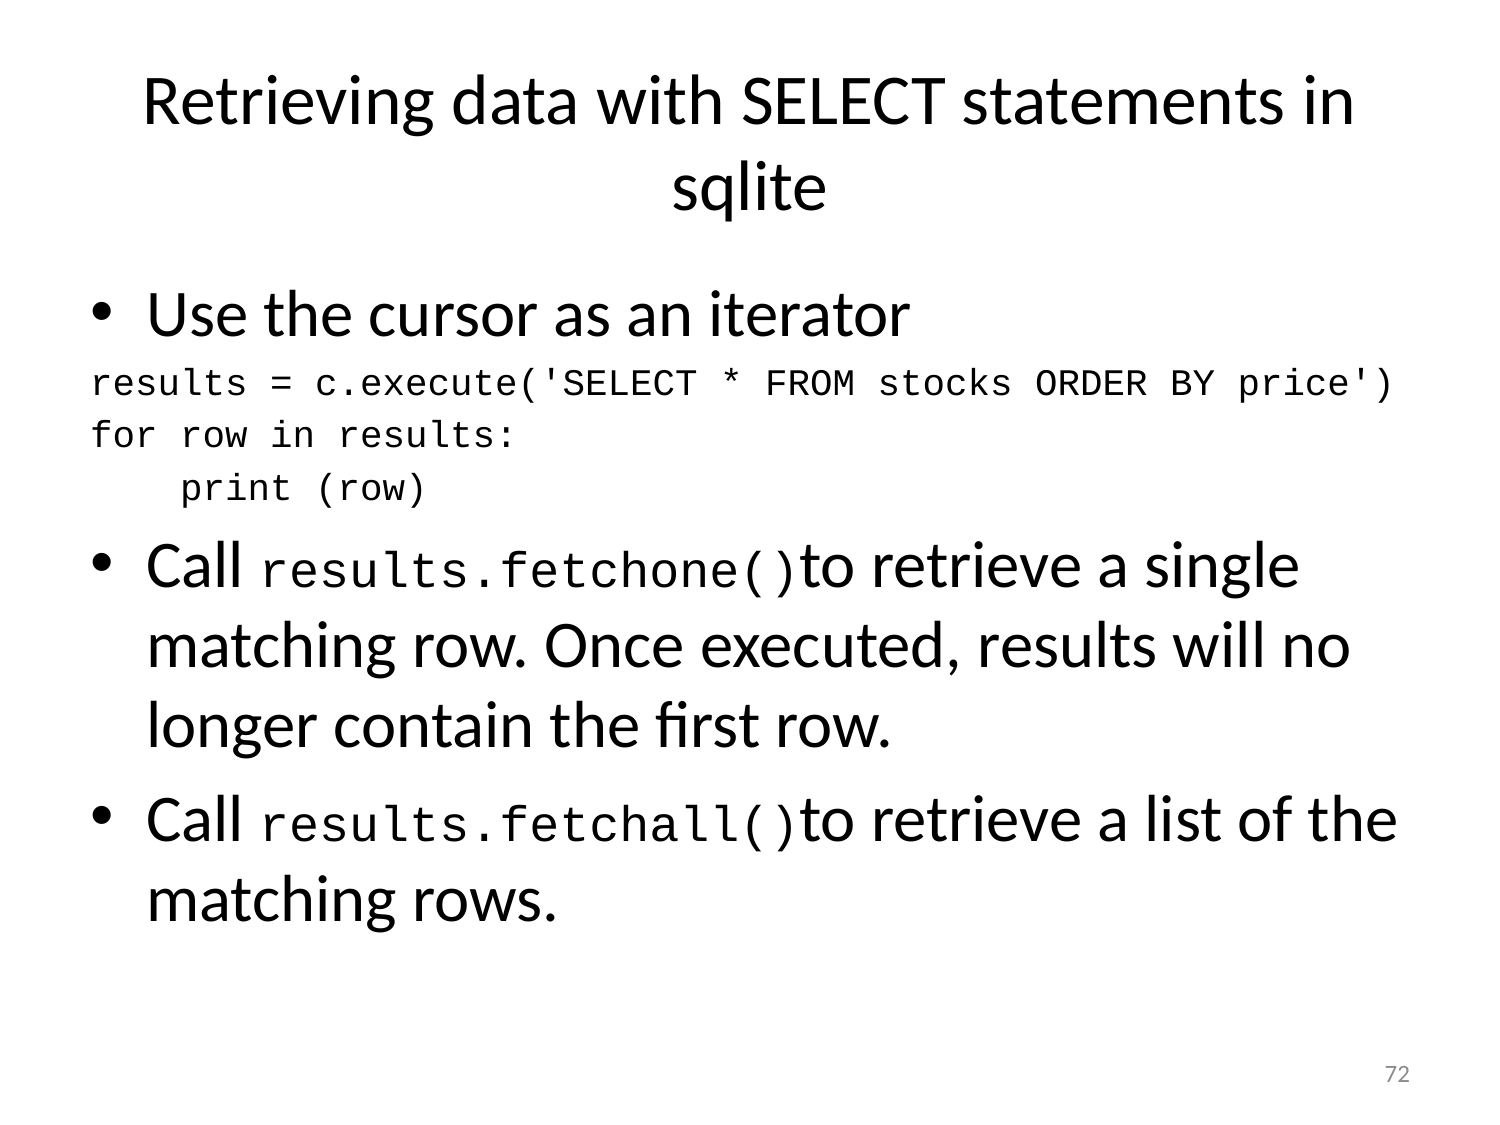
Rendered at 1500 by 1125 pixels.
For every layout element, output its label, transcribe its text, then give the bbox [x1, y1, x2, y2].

title Retrieving data with SELECT statements in sqlite [75, 45, 1425, 233]
slide_number 72 [1074, 1042, 1425, 1103]
list Use the cursor as an iterator results = c.execute('SELECT * FROM stocks ORDER BY price') for row in results: print (row) Call results.fetchone()to retrieve a single matching row. Once executed, results will no longer contain the first row. Call results.fetchall()to retrieve a list of the matching rows. [75, 262, 1425, 1005]
